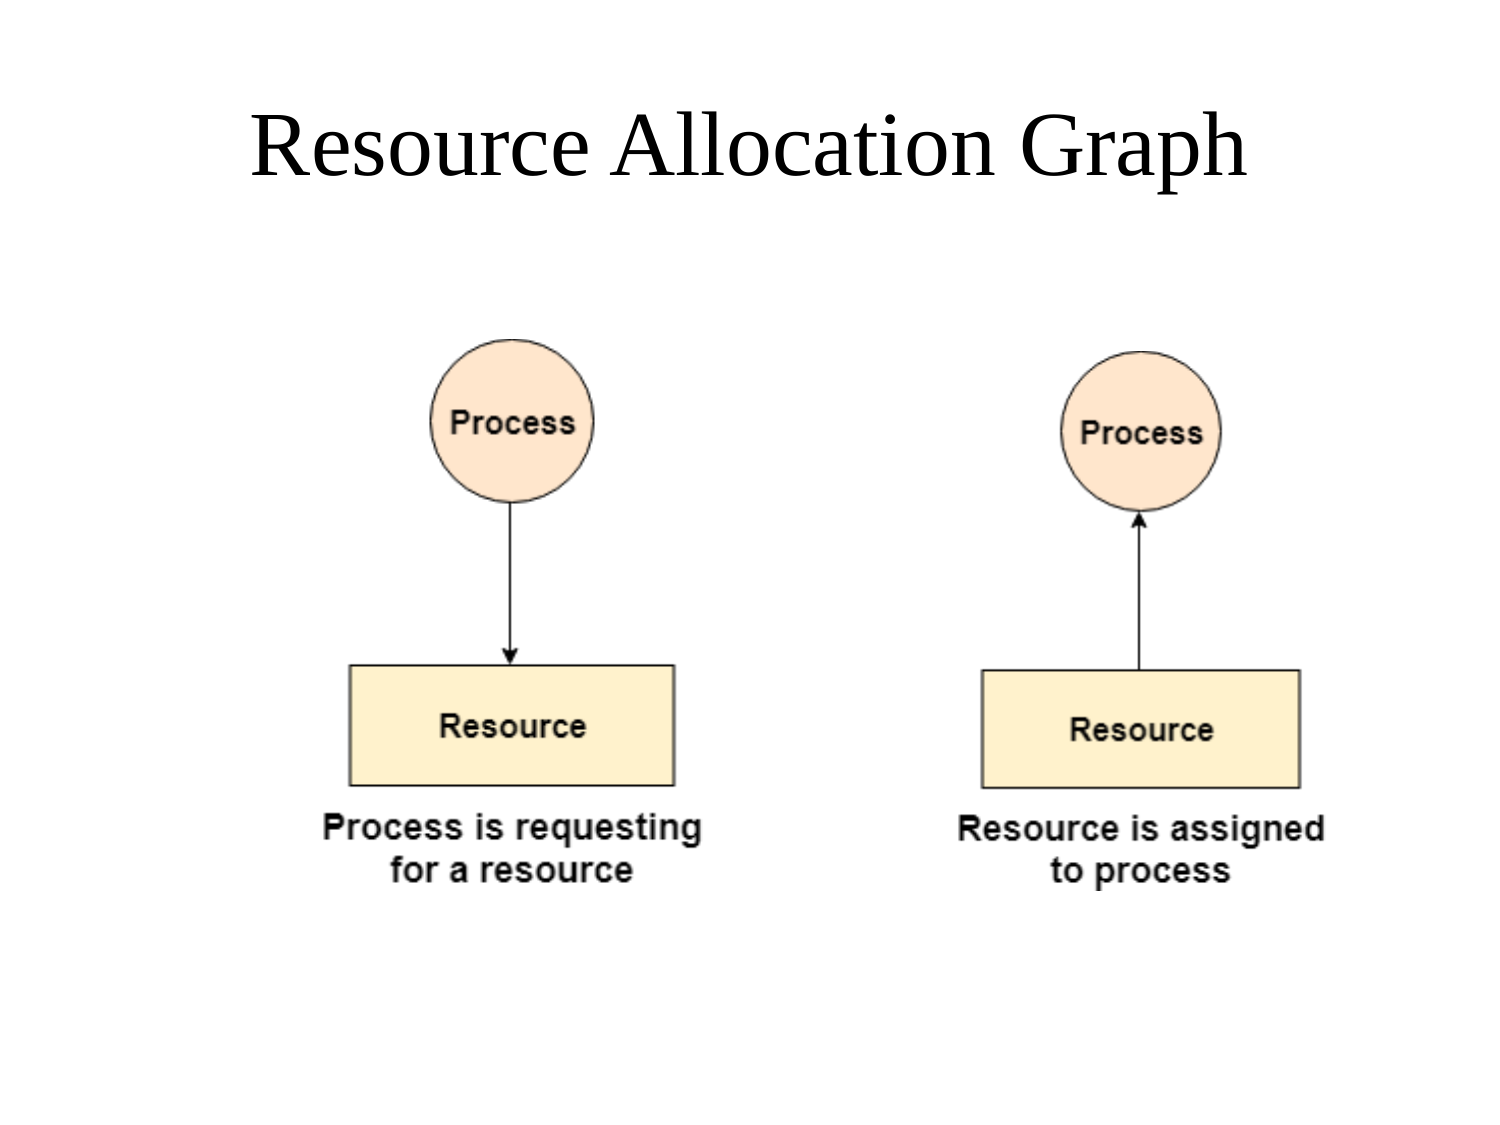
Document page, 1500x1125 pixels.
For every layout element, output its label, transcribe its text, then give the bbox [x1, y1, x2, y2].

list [316, 339, 707, 891]
picture [948, 351, 1332, 891]
title Resource Allocation Graph [75, 45, 1425, 233]
